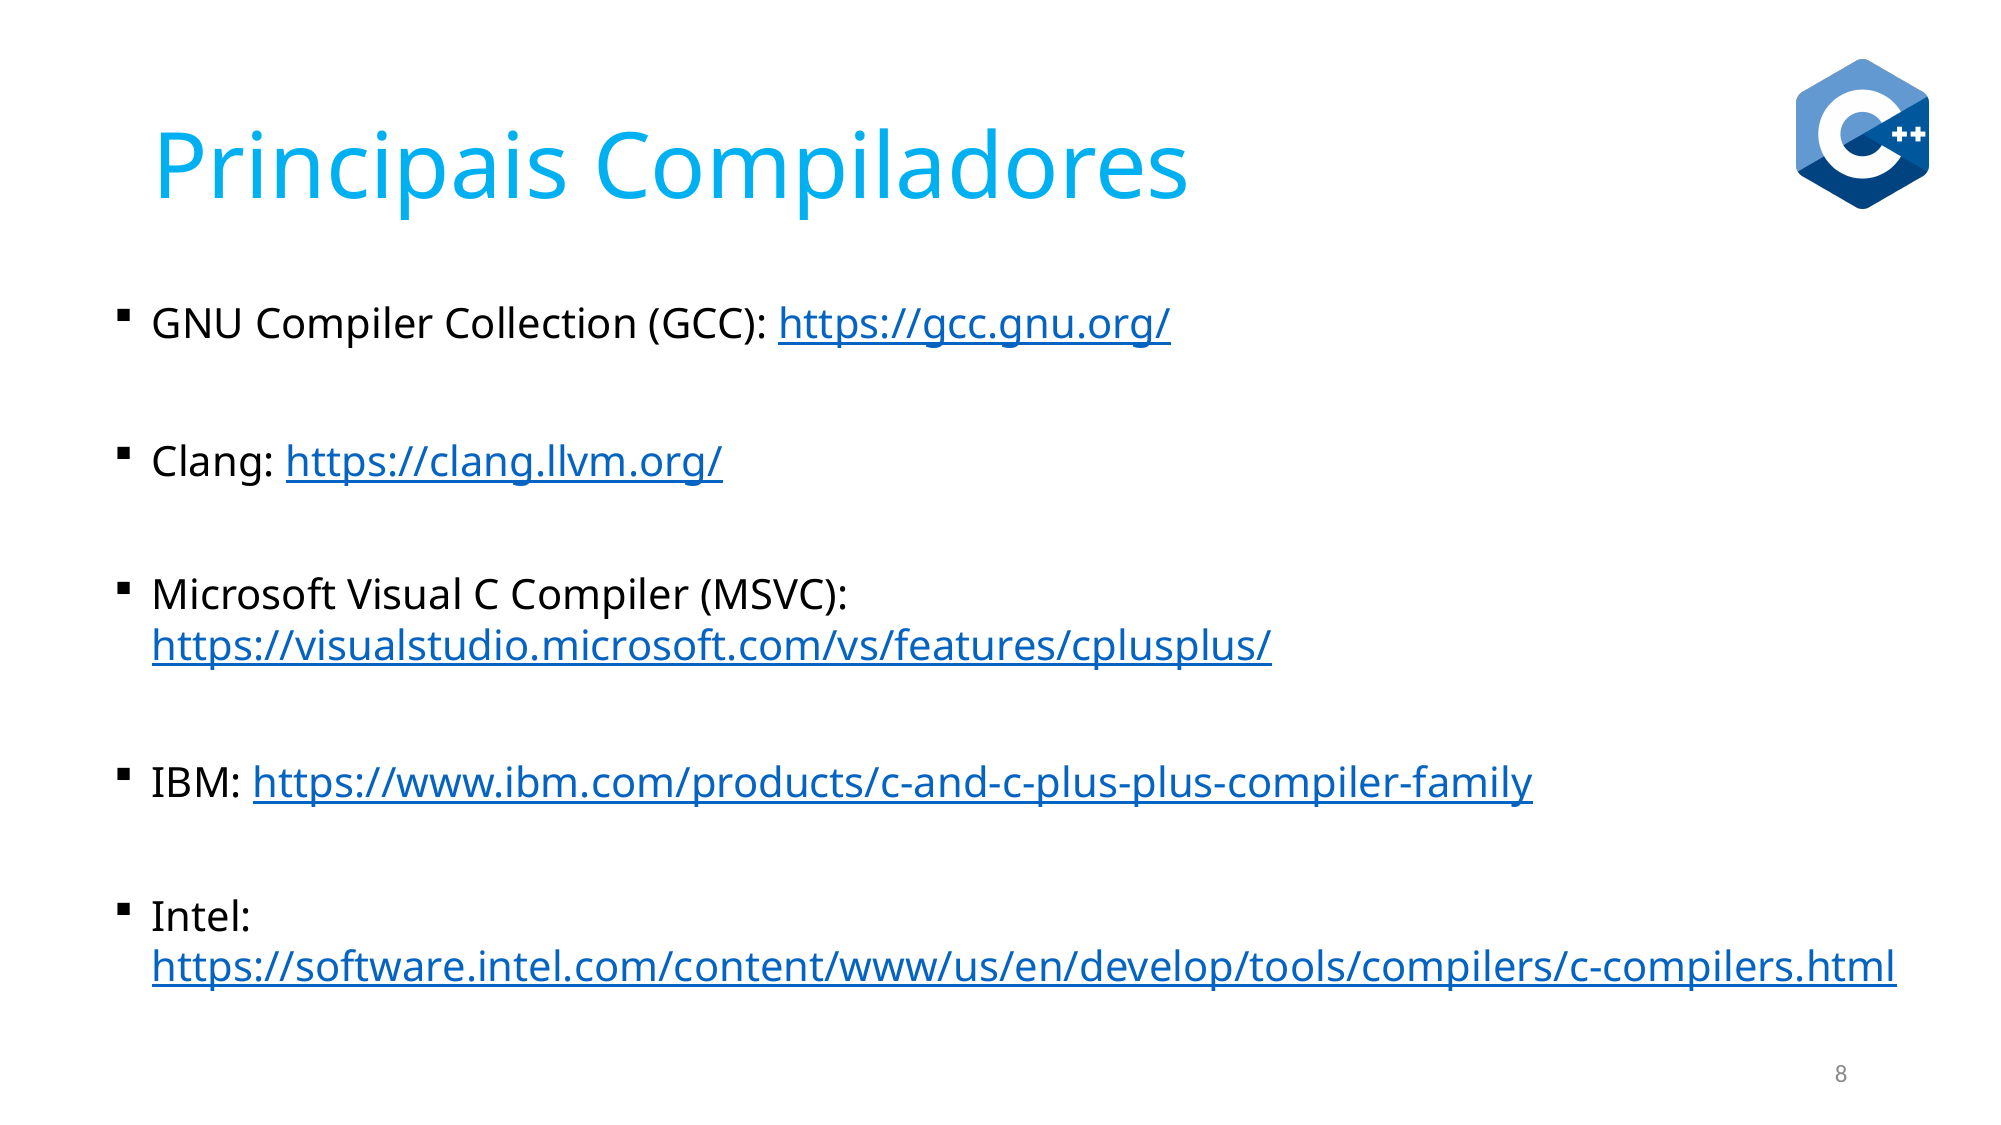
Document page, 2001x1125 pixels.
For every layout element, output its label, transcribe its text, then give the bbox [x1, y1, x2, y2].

picture [1796, 59, 1929, 209]
list GNU Compiler Collection (GCC): https://gcc.gnu.org/ Clang: https://clang.llvm.org/ Microsoft Visual C Compiler (MSVC): https://visualstudio.microsoft.com/vs/features/cplusplus/ IBM: https://www.ibm.com/products/c-and-c-plus-plus-compiler-family Intel: https://software.intel.com/content/www/us/en/develop/tools/compilers/c-compilers.html [99, 290, 1929, 1066]
slide_number 8 [1412, 1042, 1863, 1103]
title Principais Compiladores [137, 59, 1863, 278]
